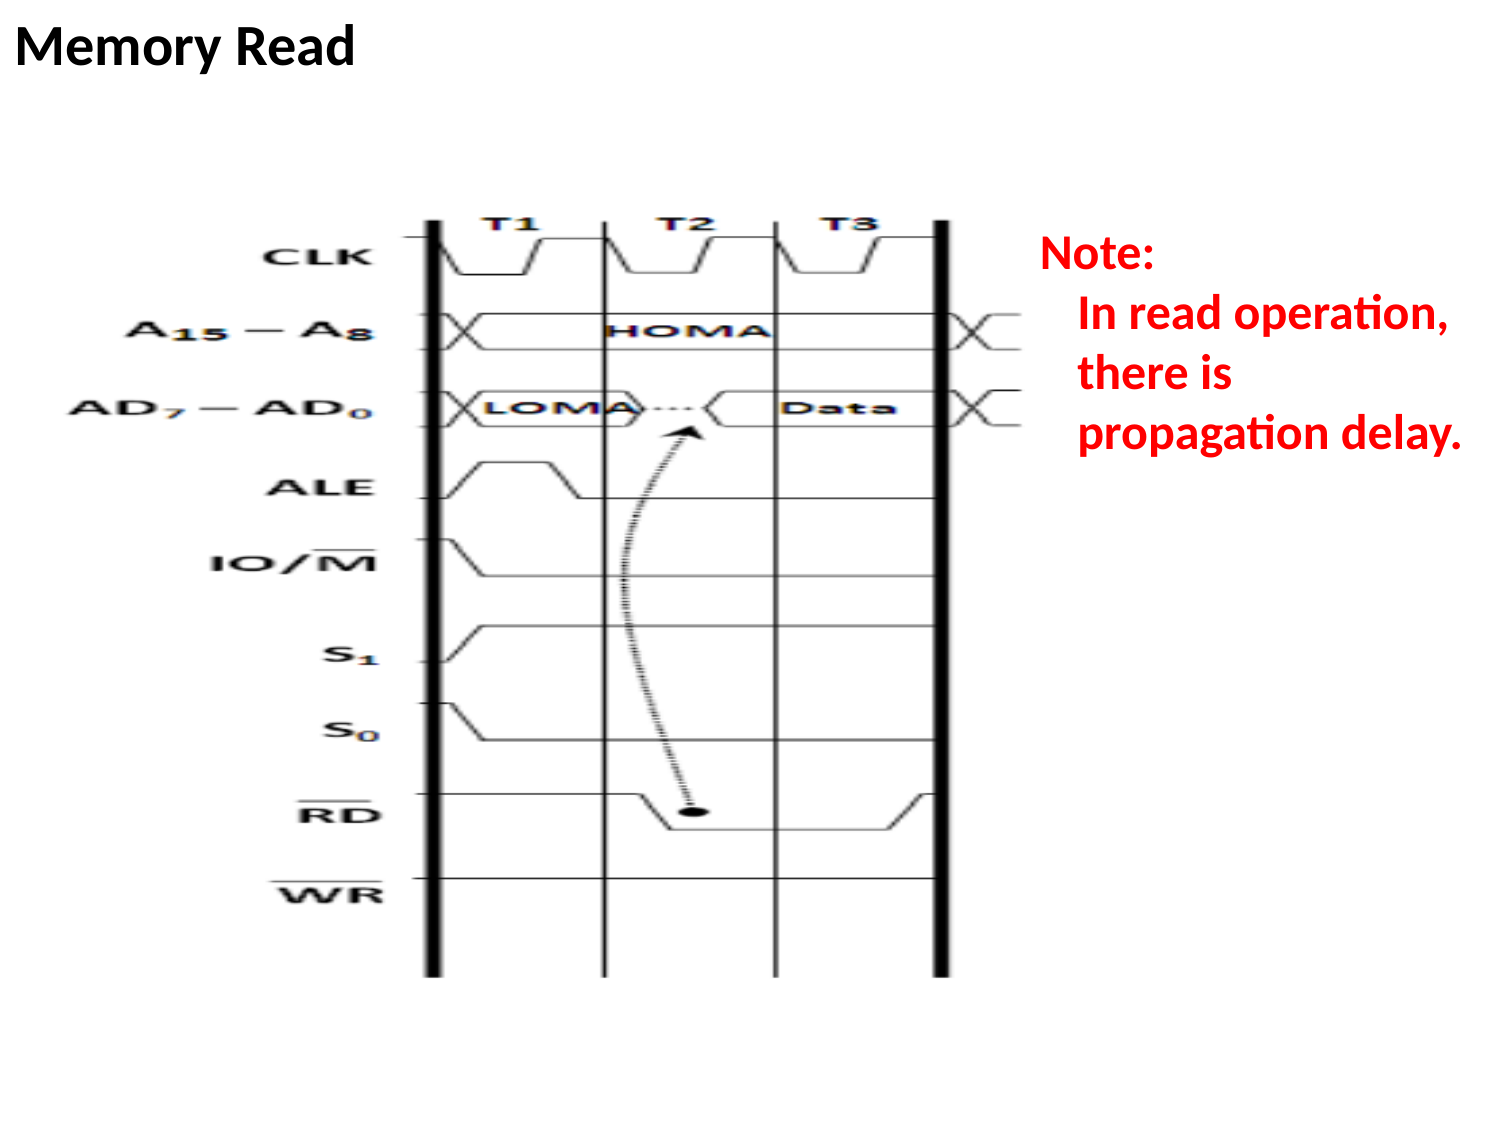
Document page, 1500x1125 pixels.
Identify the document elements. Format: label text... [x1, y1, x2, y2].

text_box Note: In read operation, there is propagation delay. [1029, 212, 1500, 468]
picture [62, 199, 1026, 990]
text_box Memory Read [0, 0, 1475, 85]
